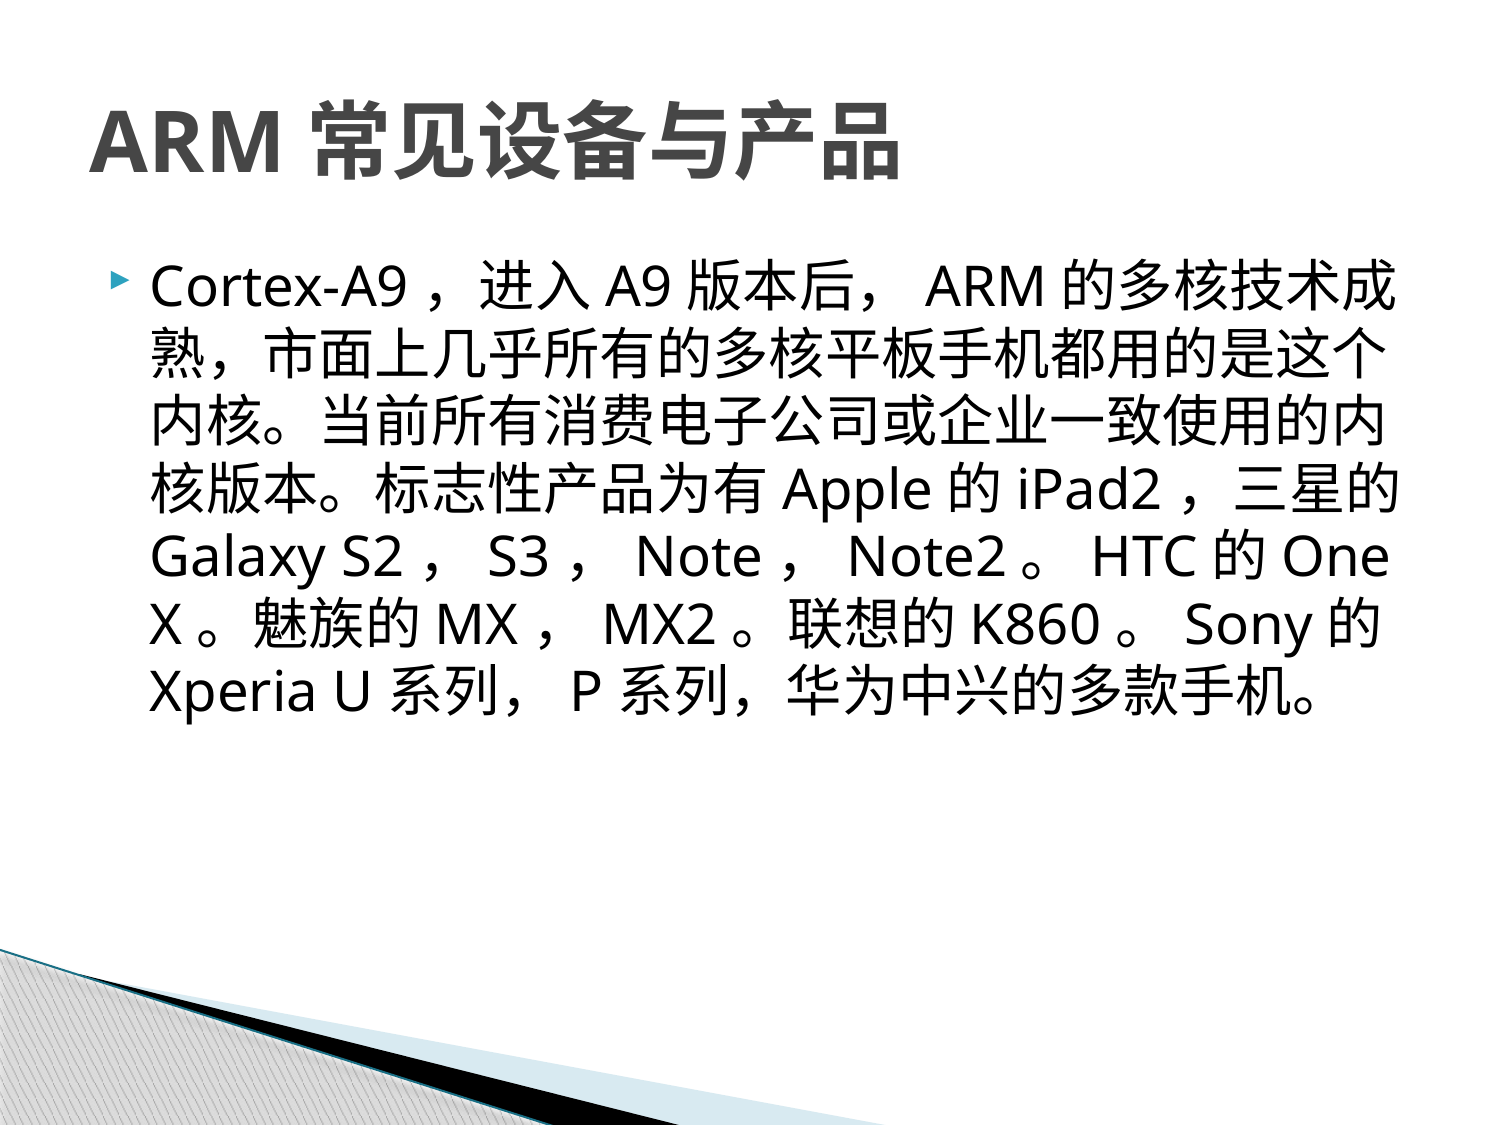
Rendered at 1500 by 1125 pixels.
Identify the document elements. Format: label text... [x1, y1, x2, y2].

title ARM常见设备与产品 [75, 45, 1425, 233]
list Cortex-A9，进入A9版本后，ARM的多核技术成熟，市面上几乎所有的多核平板手机都用的是这个内核。当前所有消费电子公司或企业一致使用的内核版本。标志性产品为有Apple的iPad2，三星的Galaxy S2，S3，Note，Note2。HTC的One X。魅族的MX，MX2。联想的K860。Sony的Xperia U系列，P系列，华为中兴的多款手机。 [75, 243, 1425, 986]
